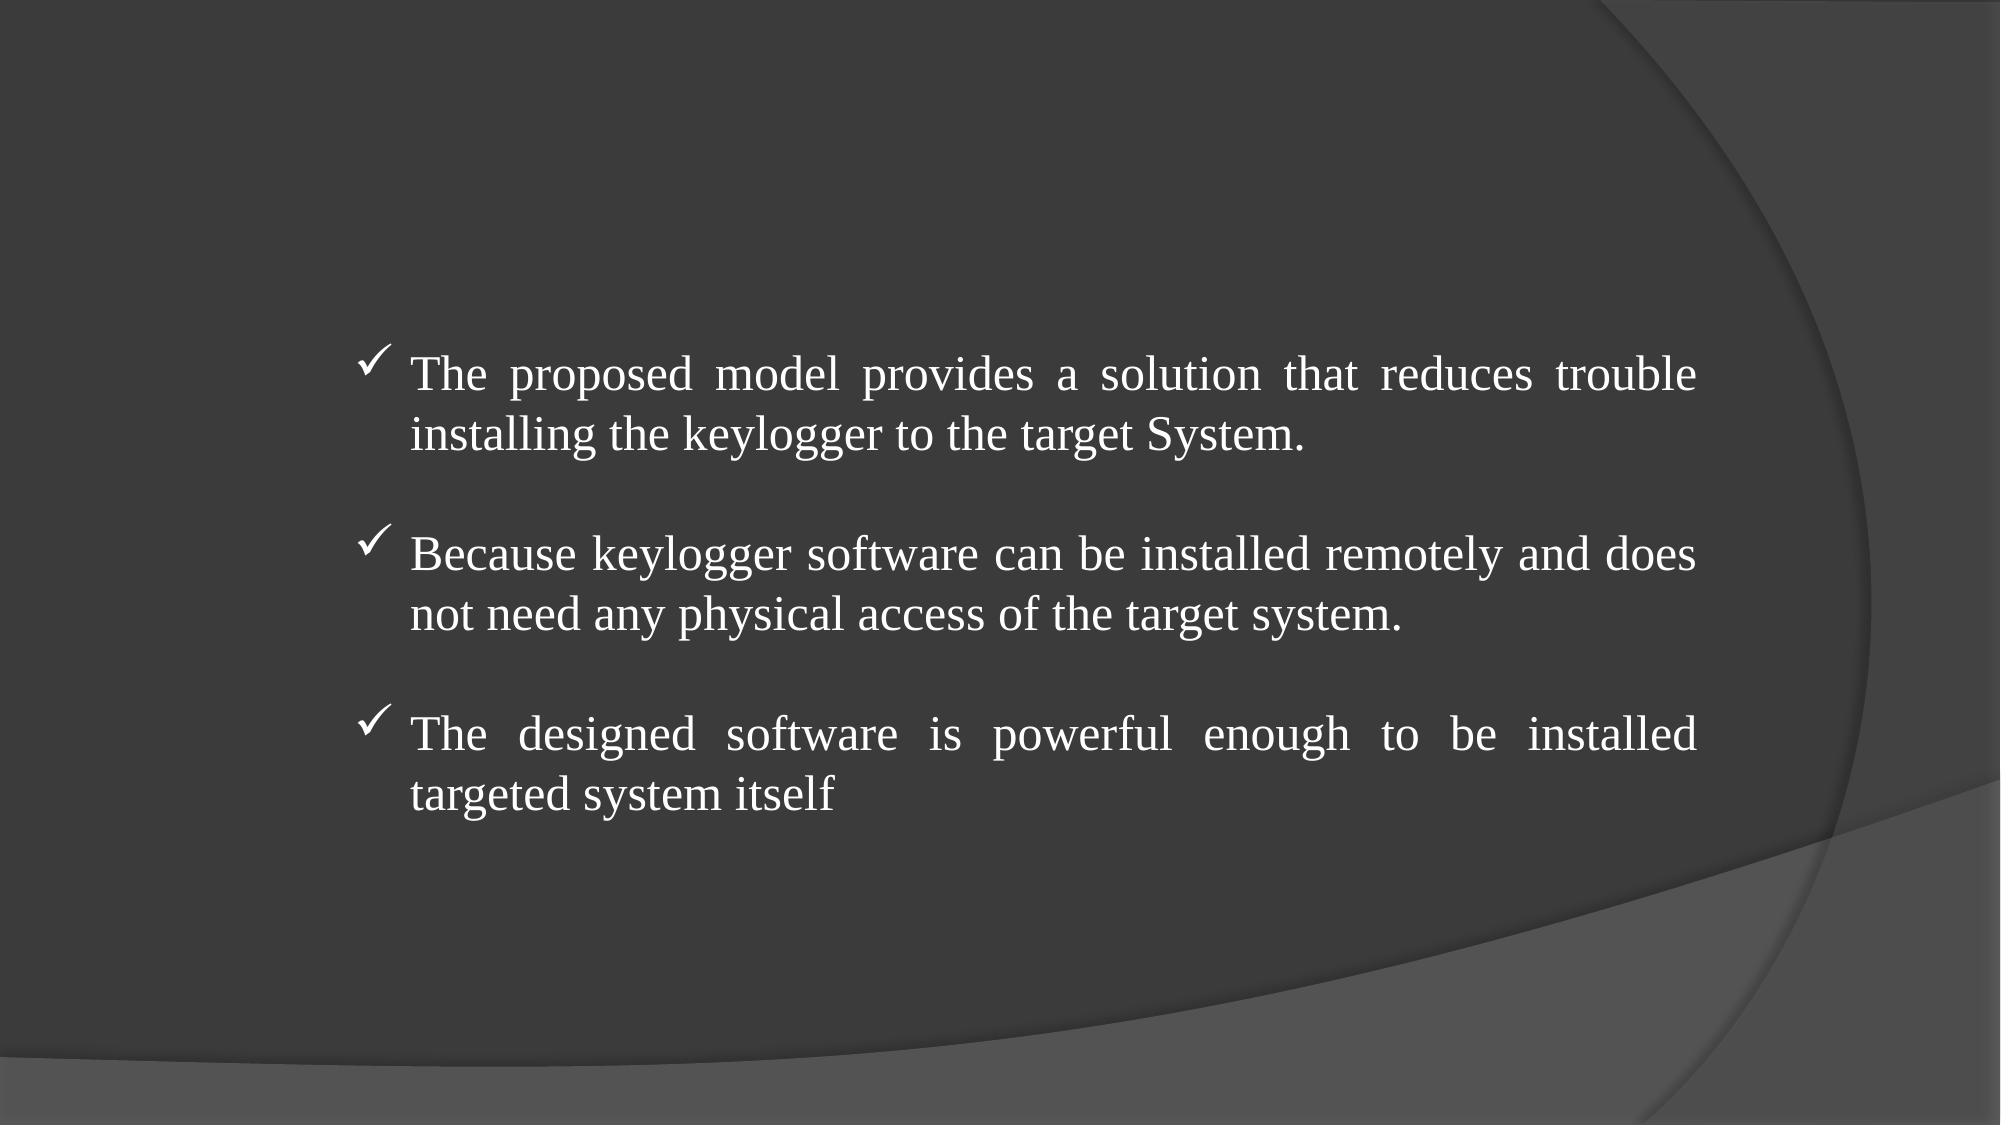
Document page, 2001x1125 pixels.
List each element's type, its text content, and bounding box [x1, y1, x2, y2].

text_box The proposed model provides a solution that reduces trouble installing the keylogger to the target System. Because keylogger software can be installed remotely and does not need any physical access of the target system. The designed software is powerful enough to be installed targeted system itself [339, 333, 1713, 1009]
